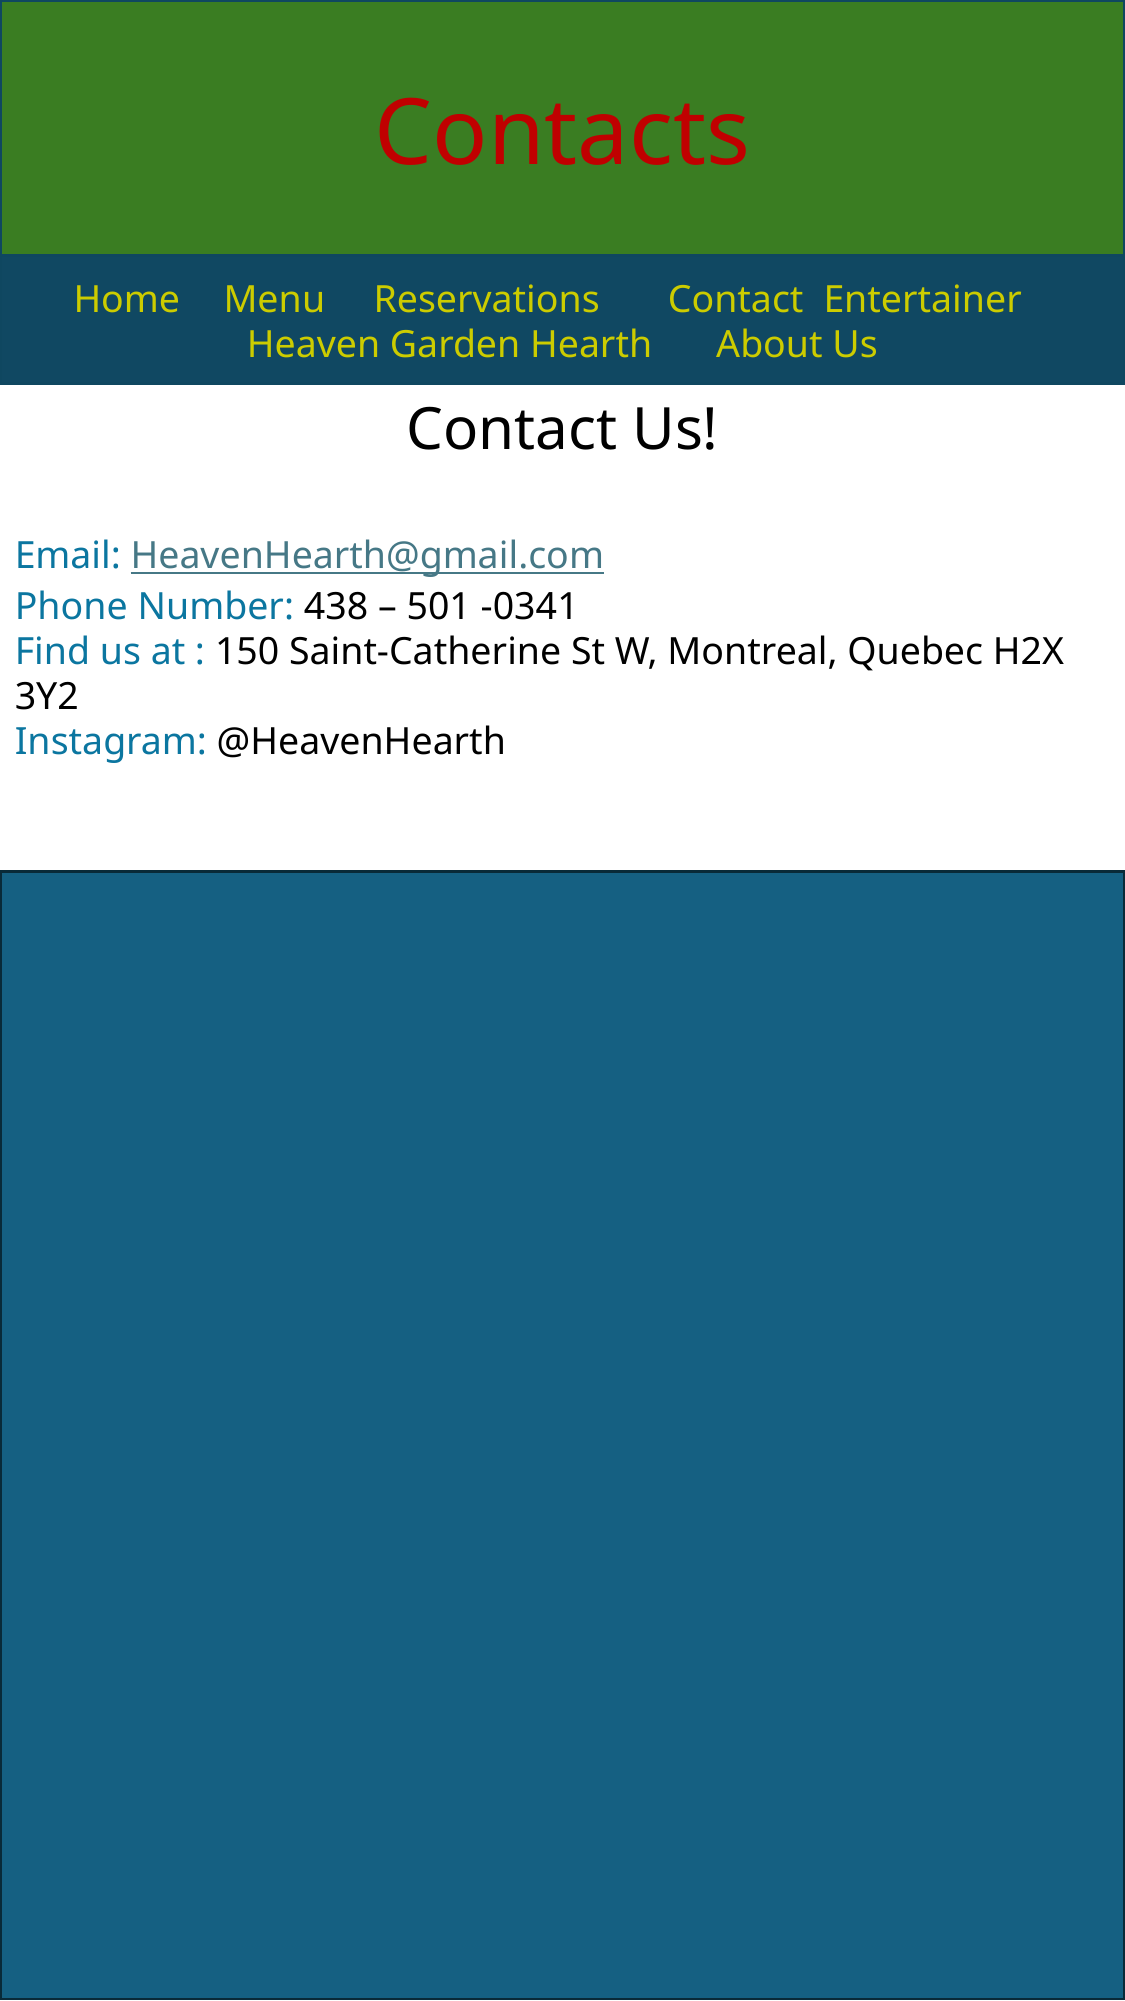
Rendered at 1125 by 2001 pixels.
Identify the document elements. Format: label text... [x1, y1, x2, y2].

text_box Home Menu Reservations Contact Entertainer Heaven Garden Hearth About Us [0, 254, 1125, 383]
text_box [0, 0, 1125, 254]
text_box Contact Us! Email: HeavenHearth@gmail.com Phone Number: 438 – 501 -0341 Find us at : 150 Saint-Catherine St W, Montreal, Quebec H2X 3Y2 Instagram: @HeavenHearth [0, 383, 1125, 820]
text_box Contacts [247, 65, 877, 190]
text_box [0, 870, 1125, 2000]
